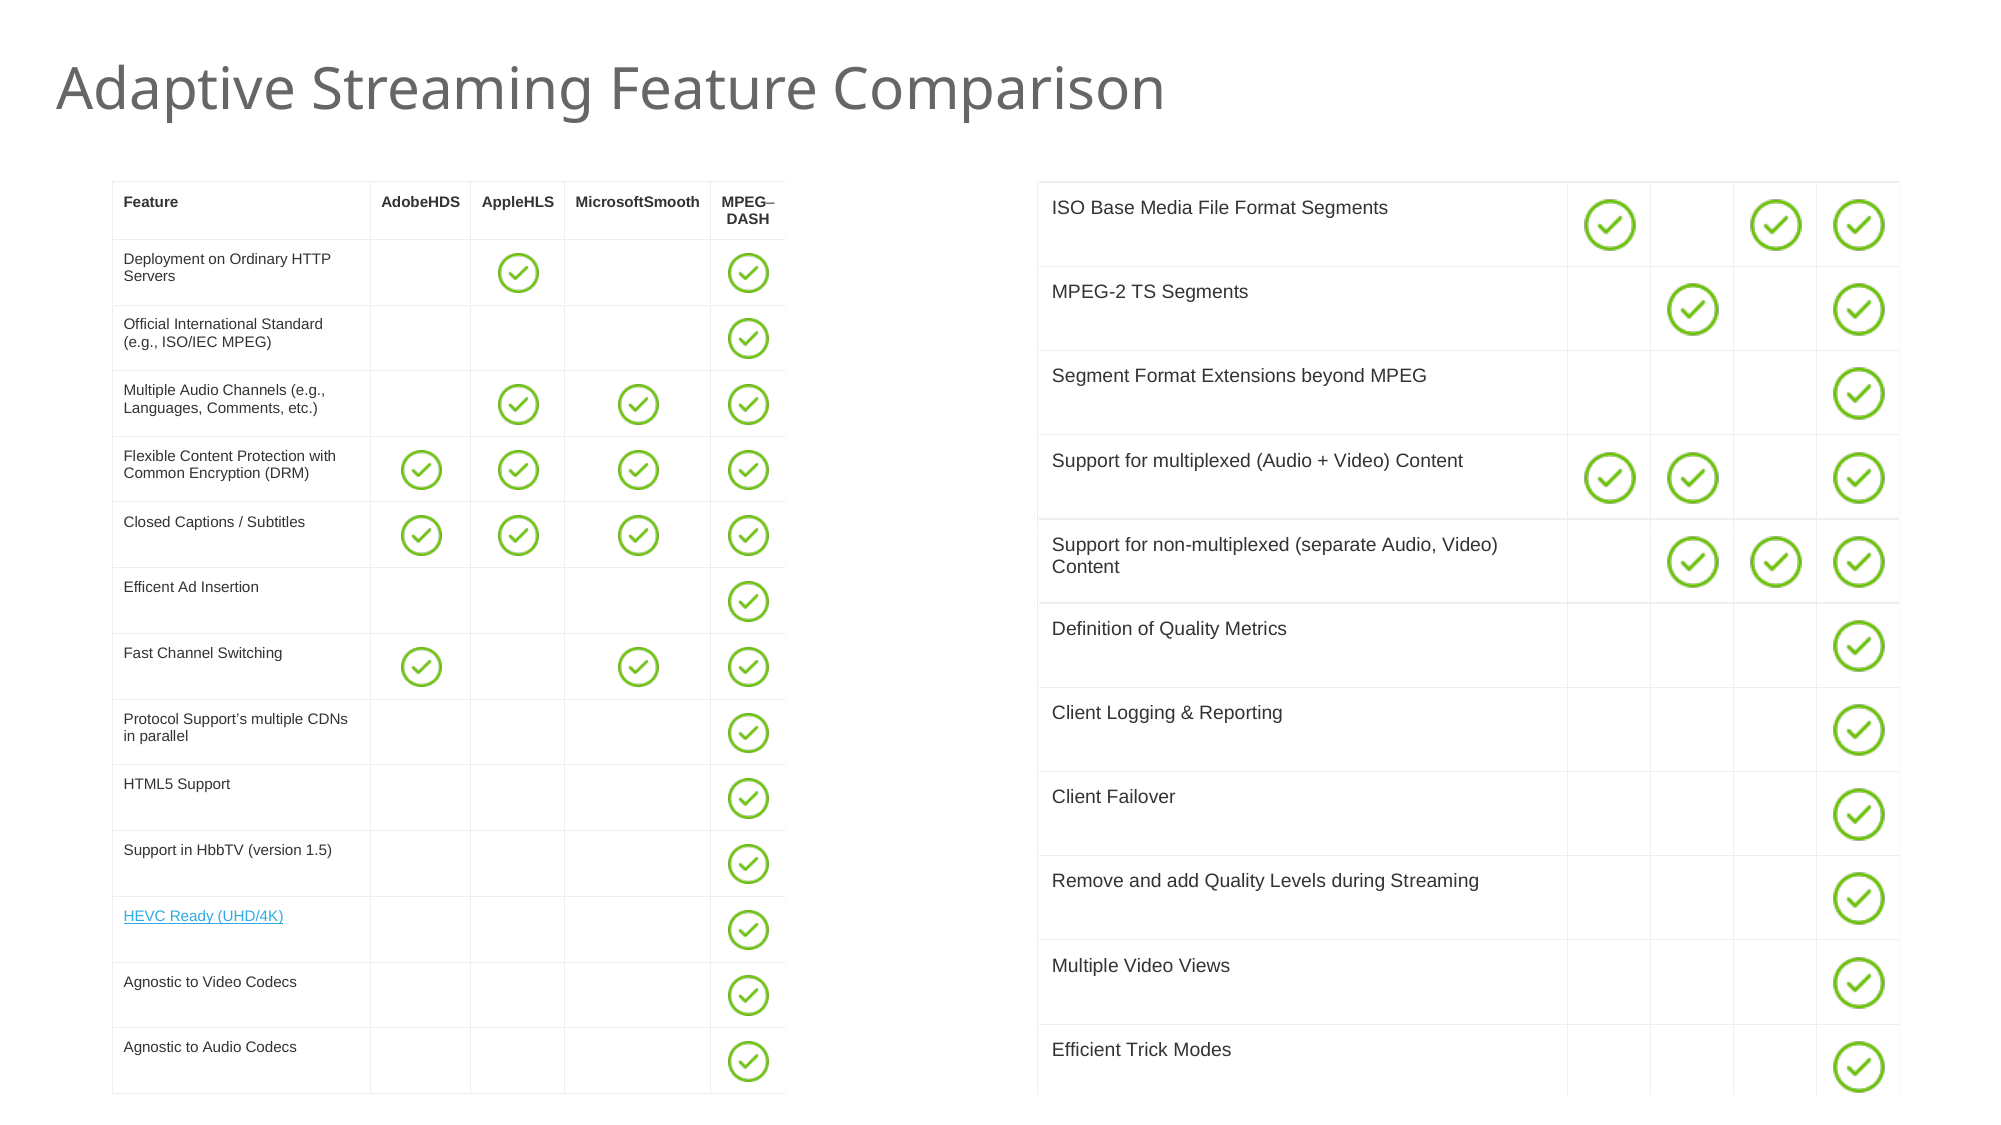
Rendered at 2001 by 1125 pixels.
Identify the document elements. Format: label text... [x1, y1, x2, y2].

picture [112, 181, 786, 1095]
text_box Adaptive Streaming Feature Comparison [56, 51, 1167, 122]
picture [1037, 181, 1900, 1095]
